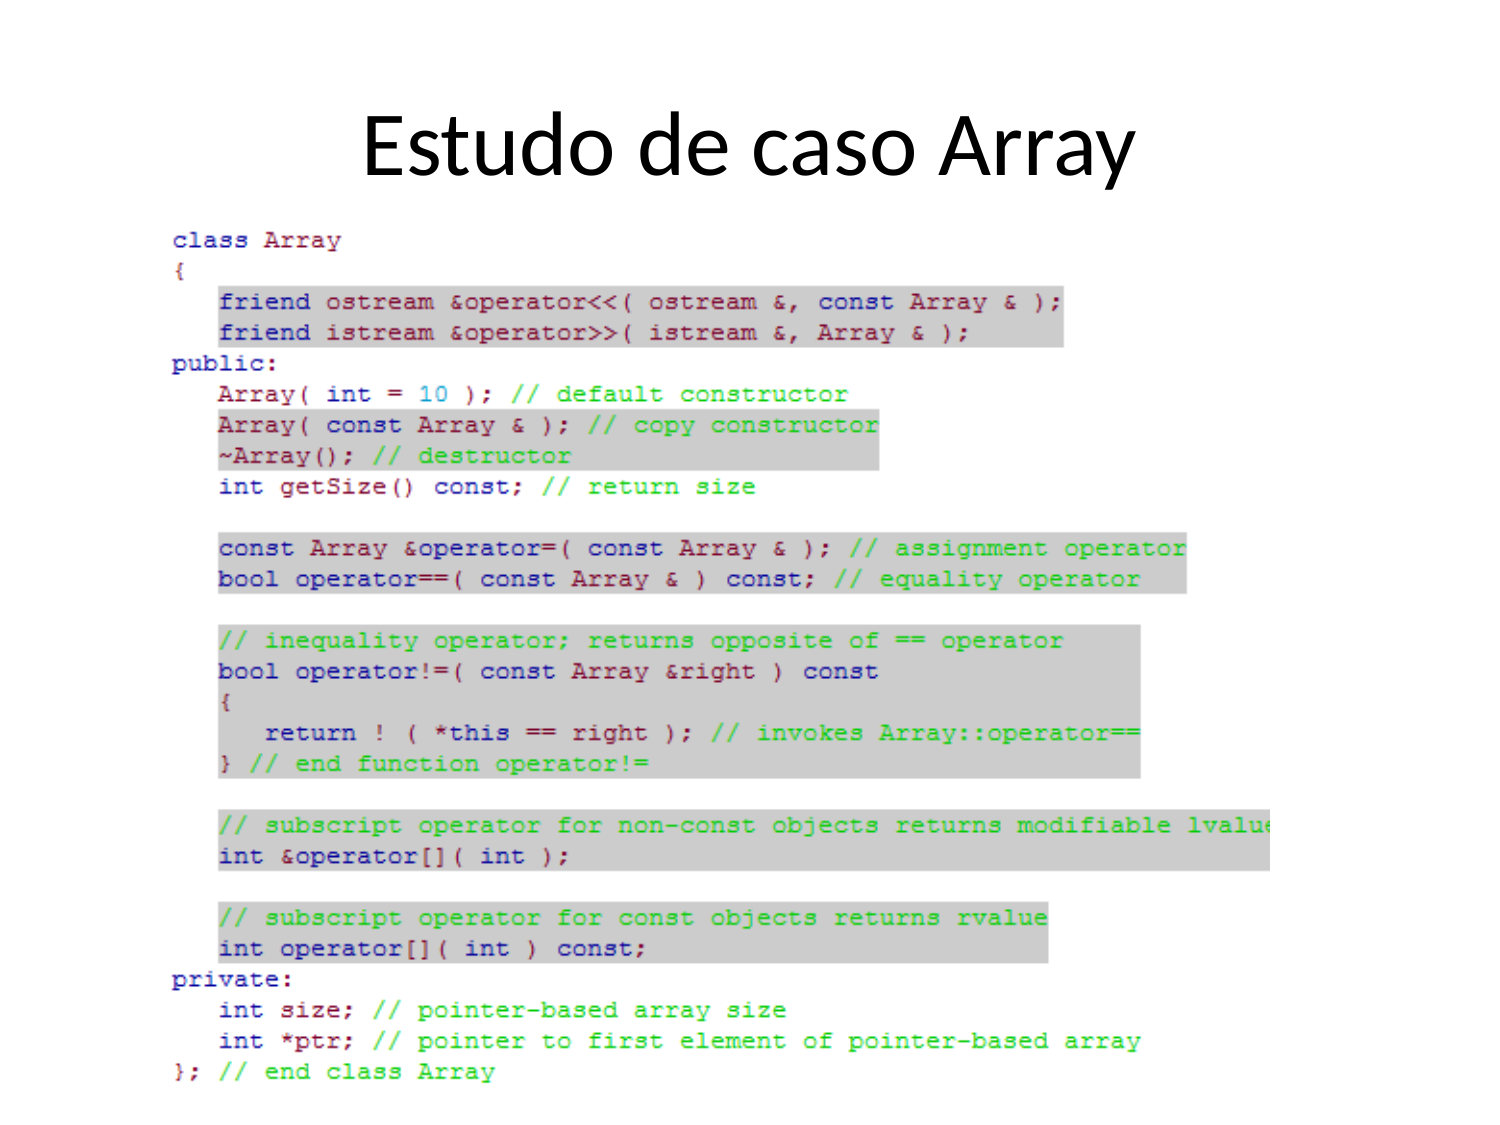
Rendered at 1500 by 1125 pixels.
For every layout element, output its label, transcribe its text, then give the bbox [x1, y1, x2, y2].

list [159, 219, 1270, 1087]
title Estudo de caso Array [75, 45, 1425, 233]
